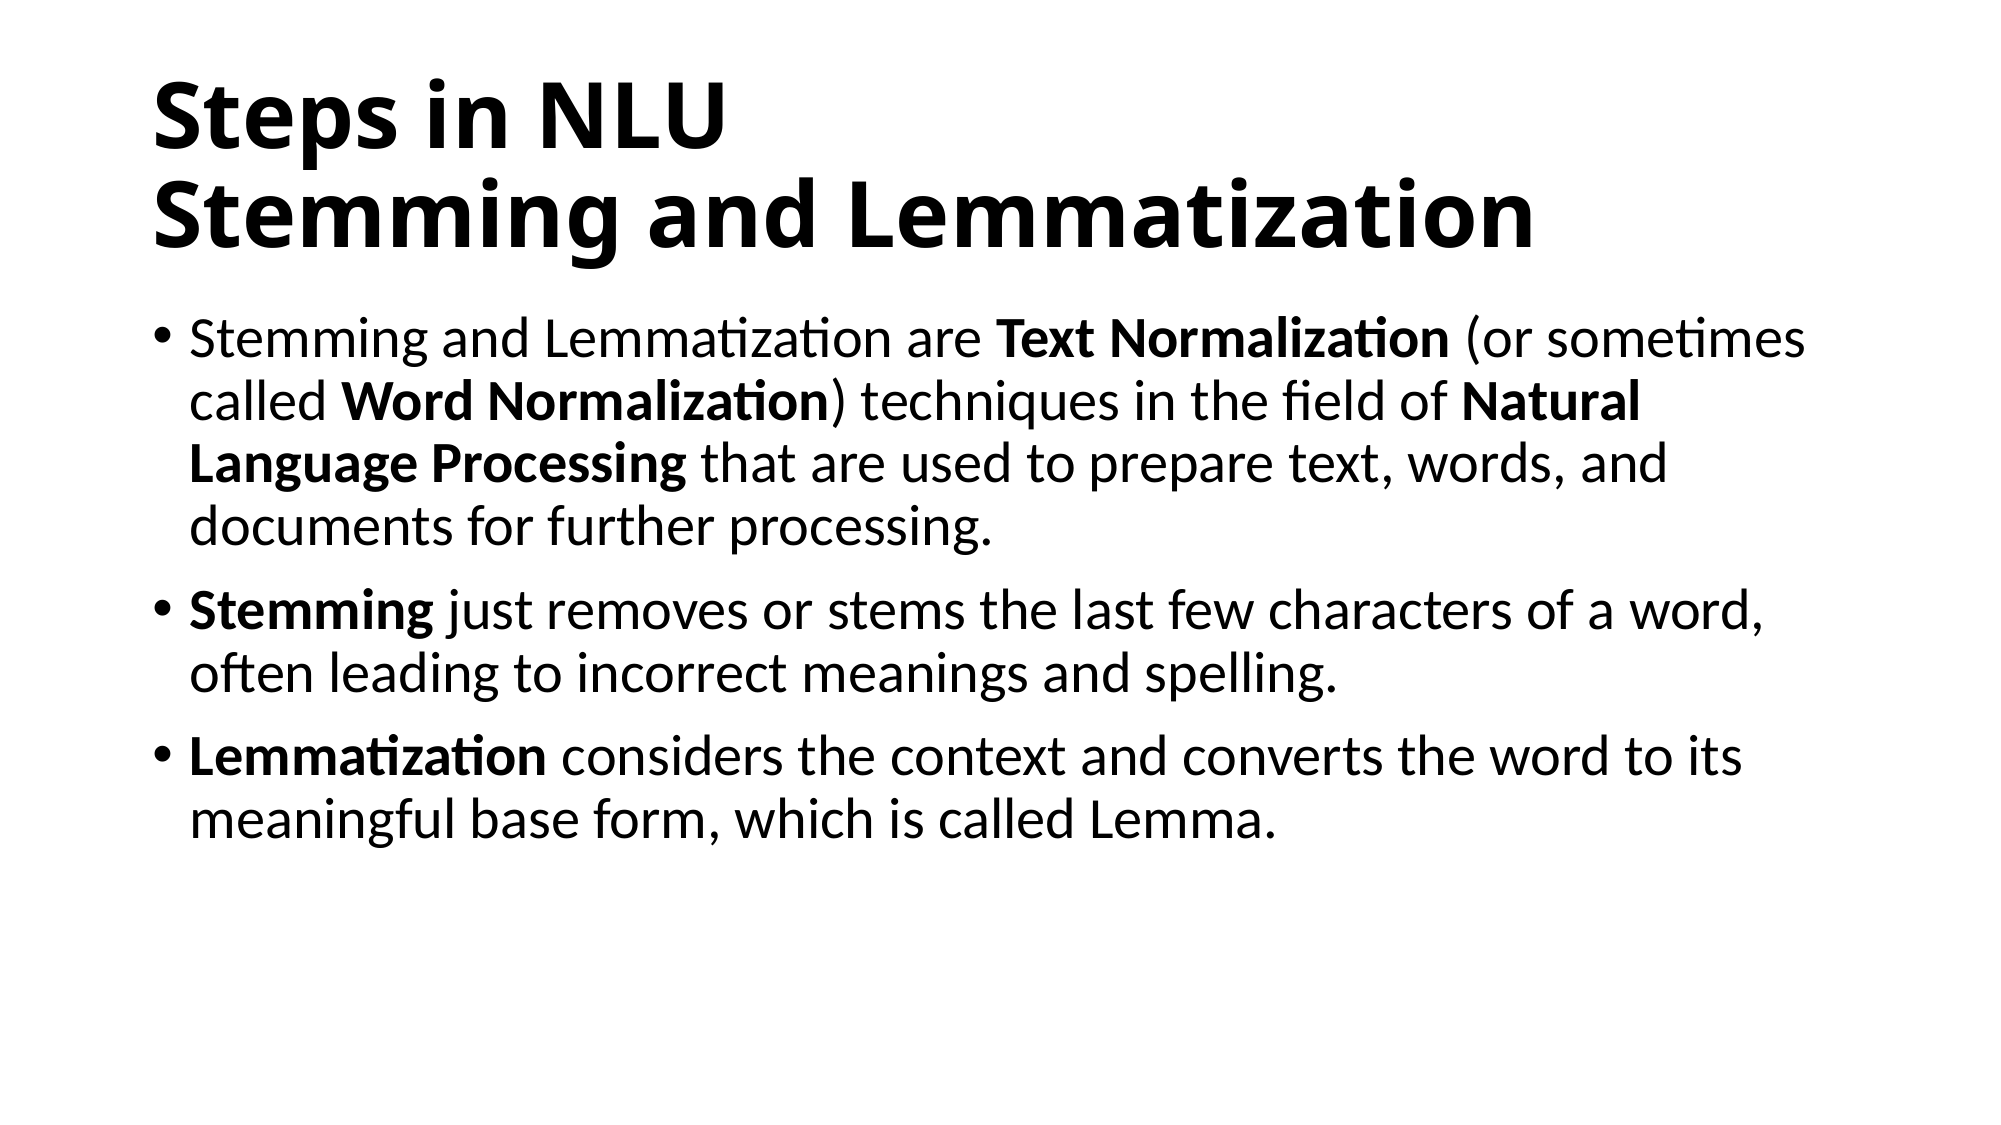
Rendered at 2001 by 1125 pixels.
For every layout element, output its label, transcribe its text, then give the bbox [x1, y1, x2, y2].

list Stemming and Lemmatization are Text Normalization (or sometimes called Word Normalization) techniques in the field of Natural Language Processing that are used to prepare text, words, and documents for further processing. Stemming just removes or stems the last few characters of a word, often leading to incorrect meanings and spelling. Lemmatization considers the context and converts the word to its meaningful base form, which is called Lemma. [137, 299, 1863, 1014]
title Steps in NLU Stemming and Lemmatization [137, 59, 1863, 278]
